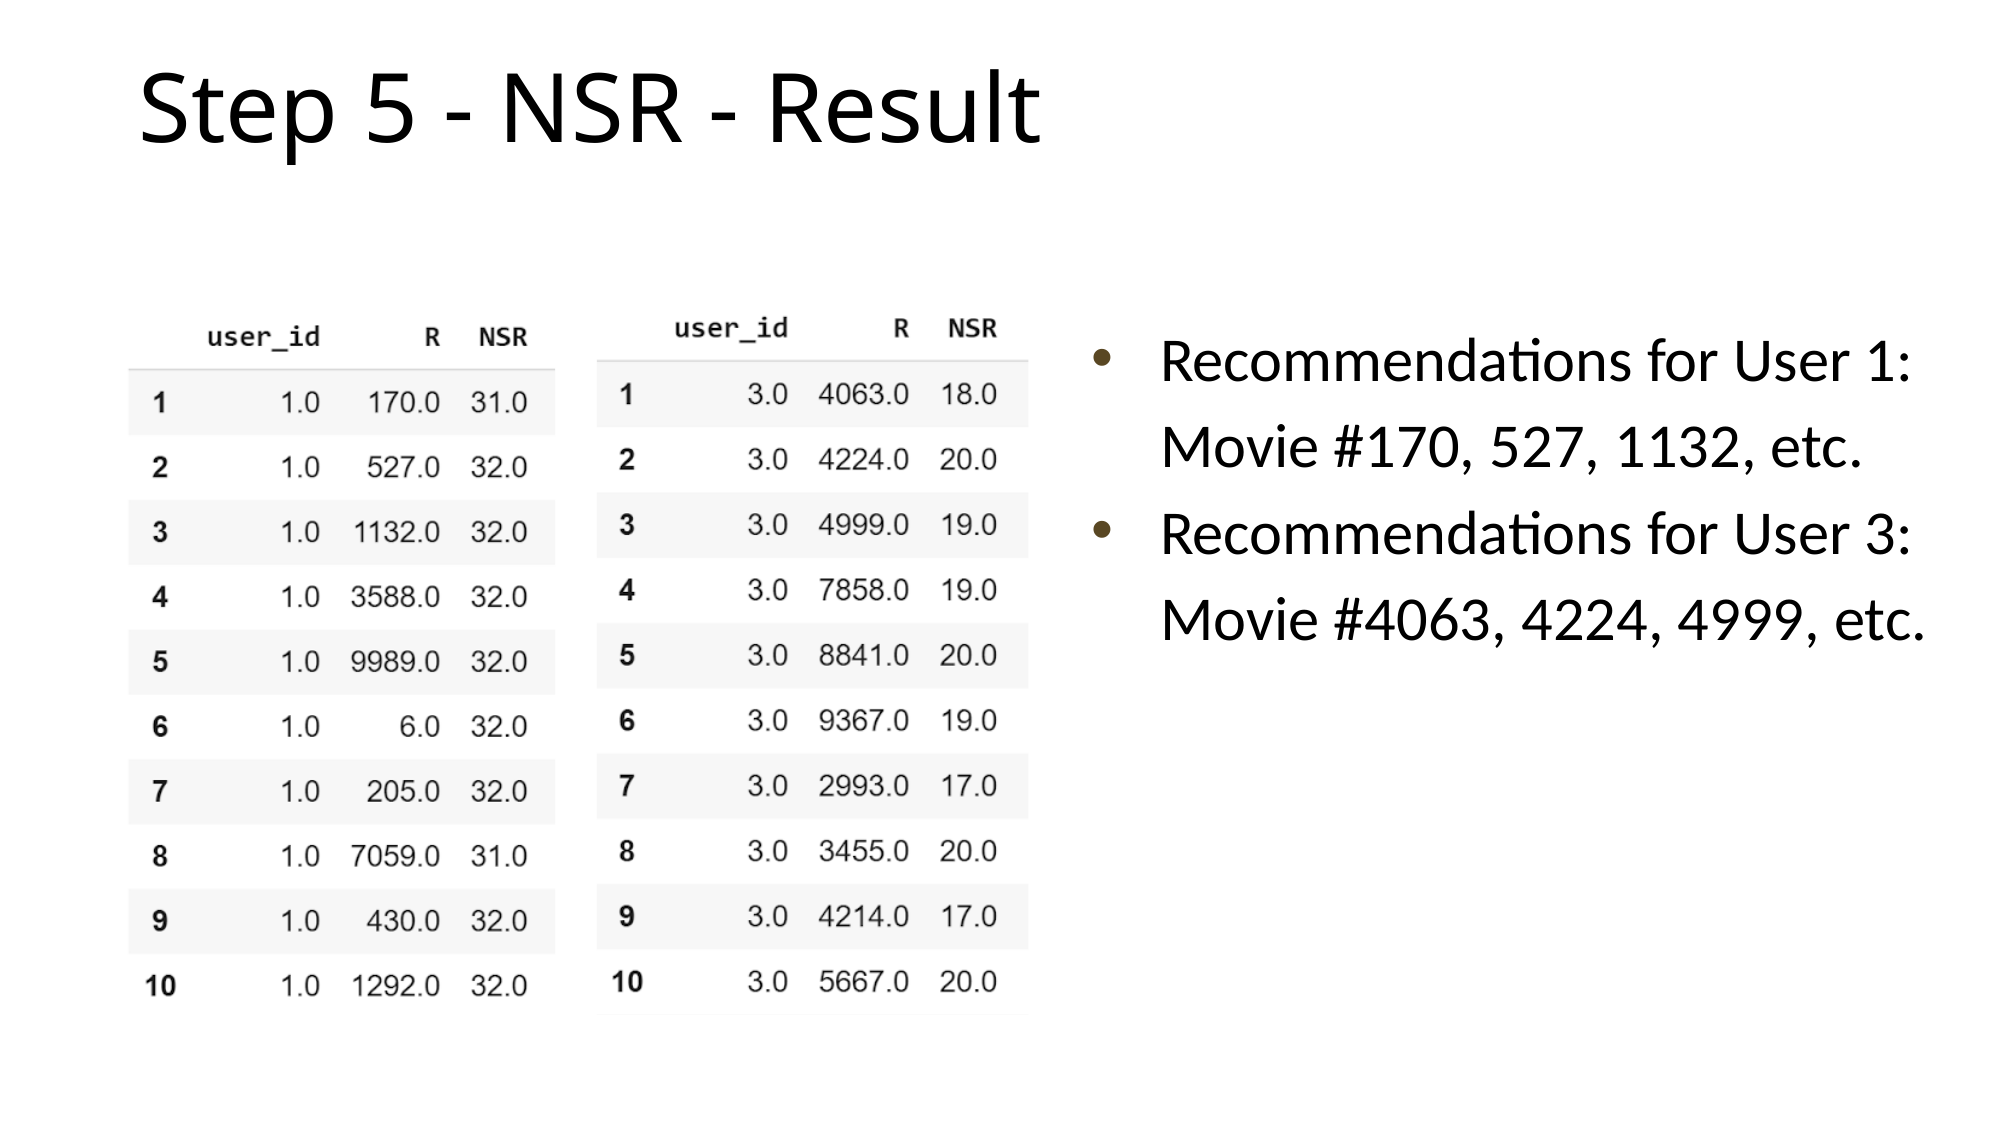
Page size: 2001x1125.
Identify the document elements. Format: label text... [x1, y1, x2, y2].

picture [123, 300, 556, 1015]
picture [596, 301, 1029, 1015]
list Recommendations for User 1: Movie #170, 527, 1132, etc. Recommendations for User 3: Movie #4063, 4224, 4999, etc. [1069, 300, 2000, 1015]
text_box Step 5 - NSR - Result [123, 0, 1849, 218]
